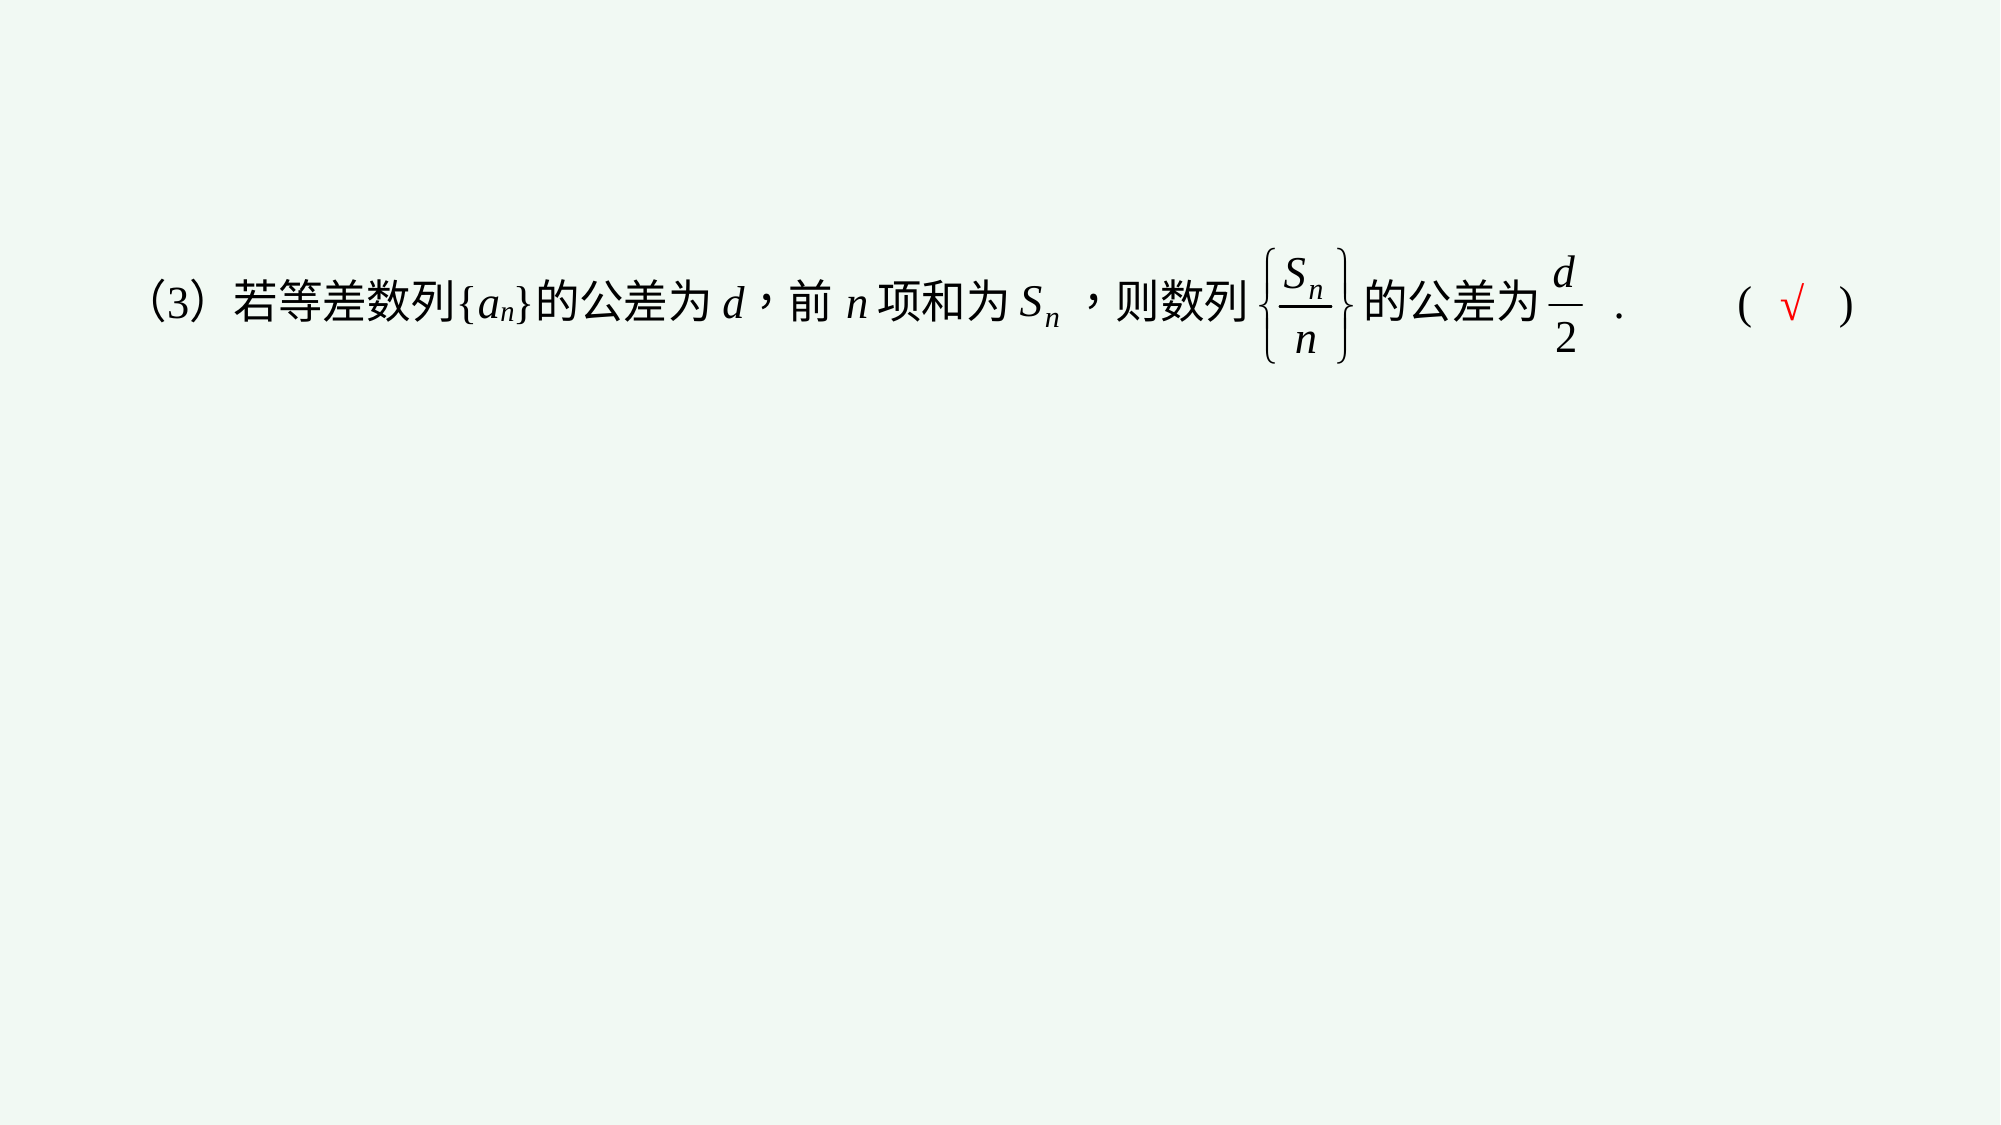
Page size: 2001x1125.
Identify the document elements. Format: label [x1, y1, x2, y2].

text_box [1780, 270, 2000, 341]
text_box [122, 239, 1881, 378]
